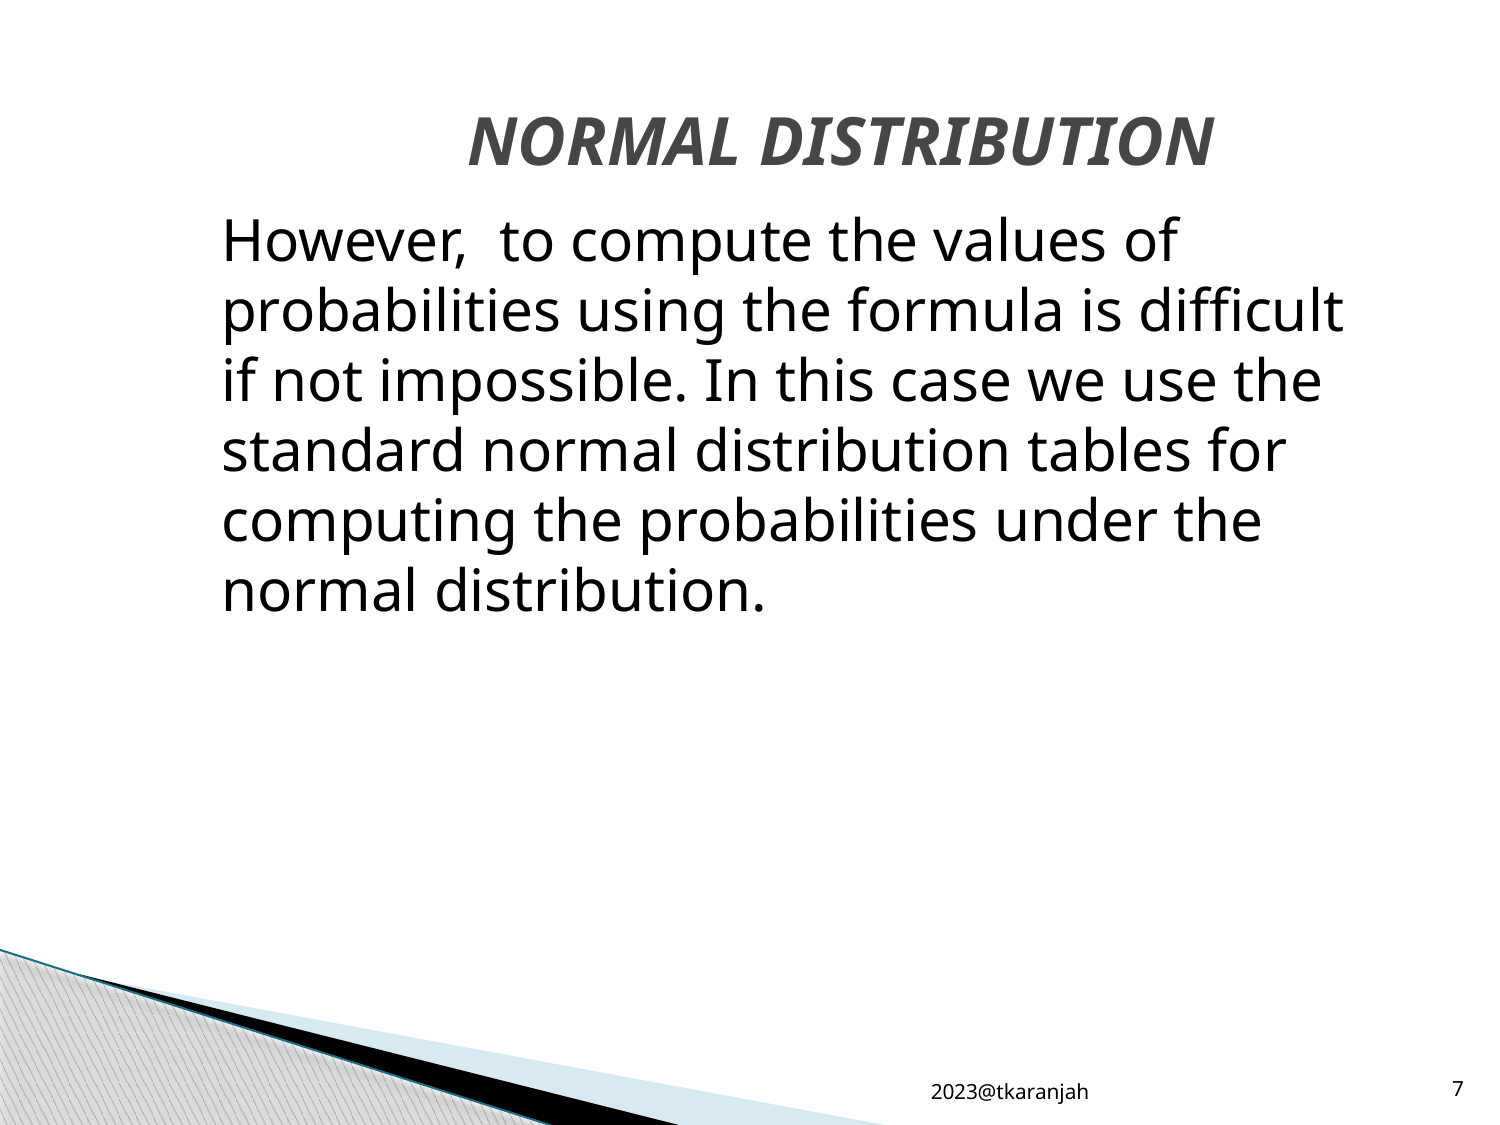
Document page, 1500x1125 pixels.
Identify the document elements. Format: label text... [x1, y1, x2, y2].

text_box However, to compute the values of probabilities using the formula is difficult if not impossible. In this case we use the standard normal distribution tables for computing the probabilities under the normal distribution. [206, 196, 1388, 631]
title NORMAL DISTRIBUTION [183, 45, 1500, 233]
footer 2023@tkaranjah [718, 1051, 1105, 1112]
slide_number 7 [1418, 1051, 1479, 1112]
